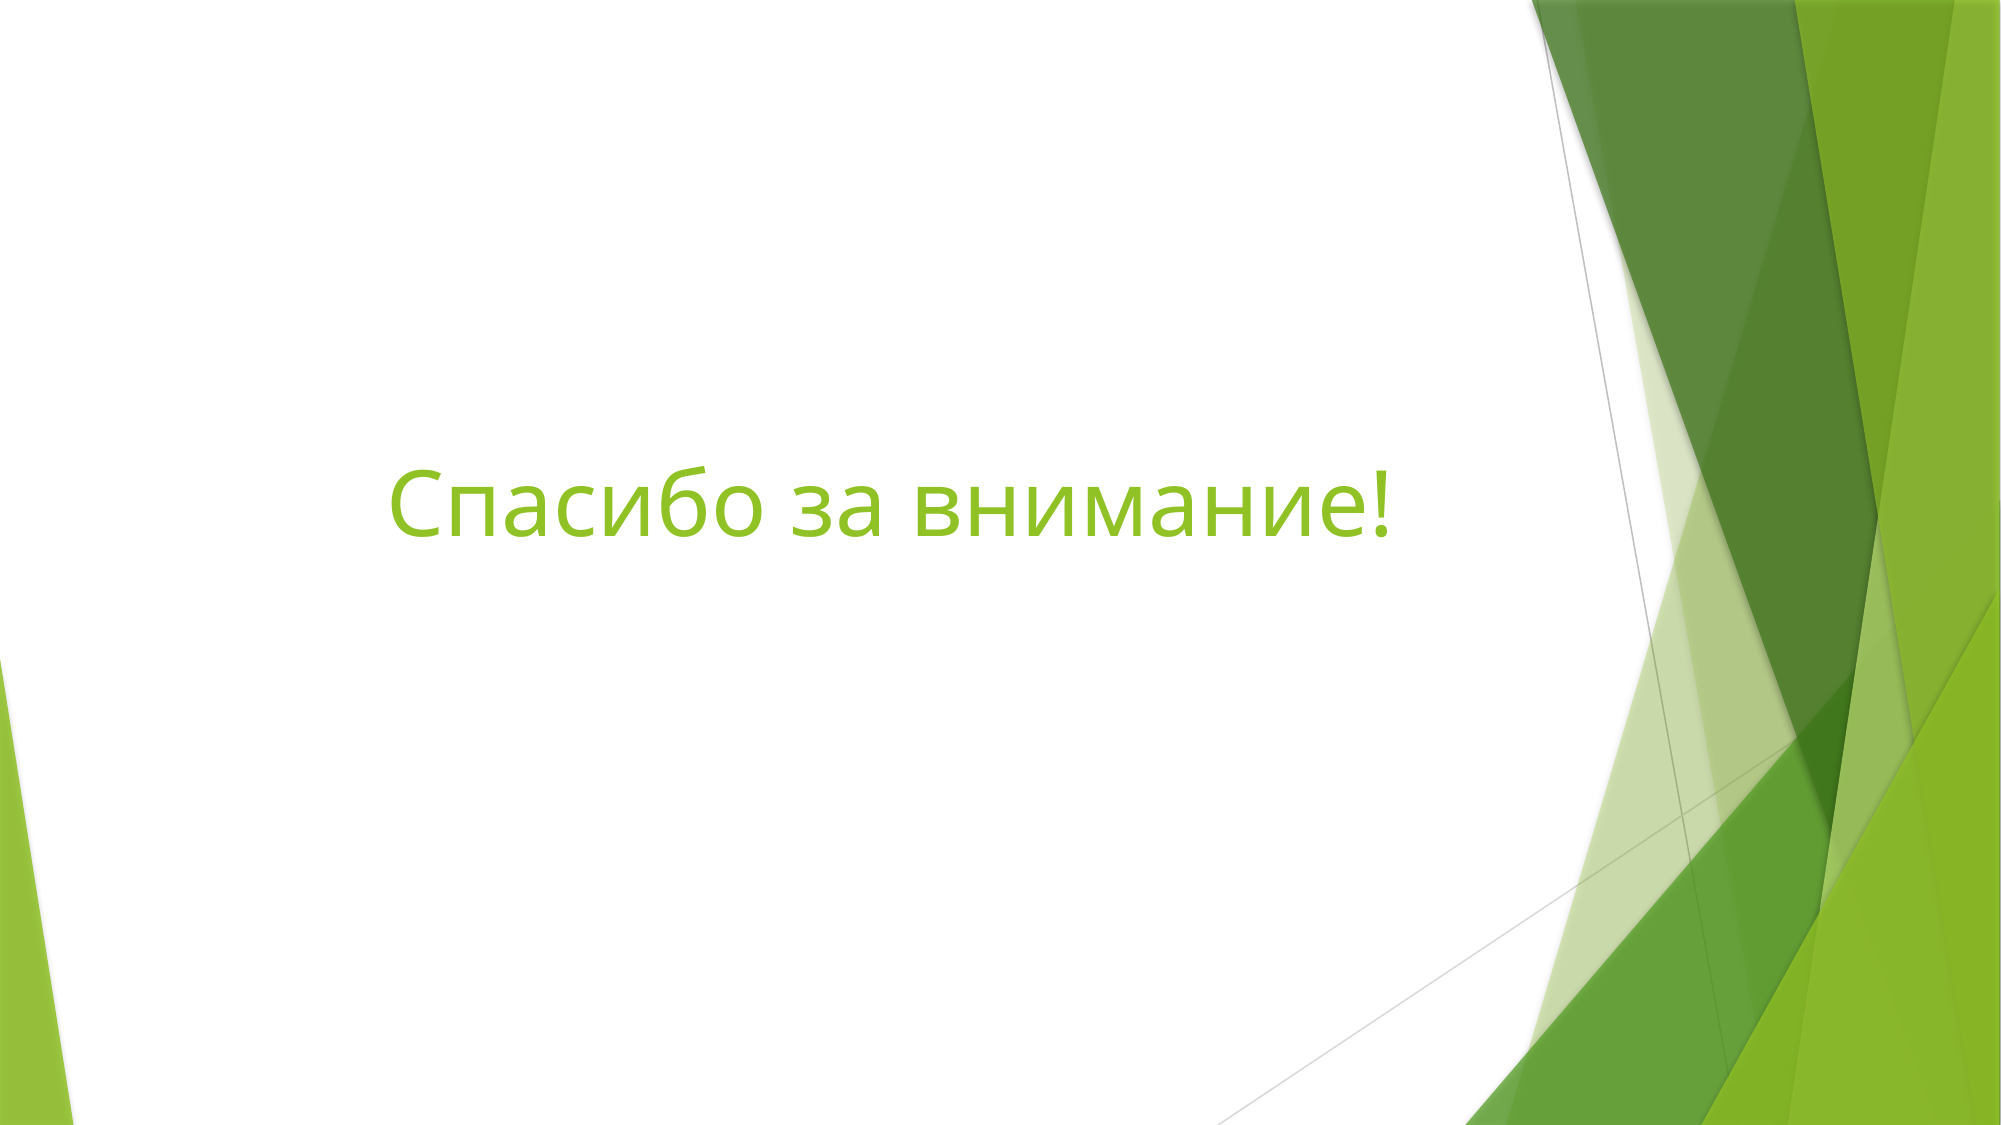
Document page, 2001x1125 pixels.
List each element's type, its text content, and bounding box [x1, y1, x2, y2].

title Спасибо за внимание! [371, 436, 1782, 654]
